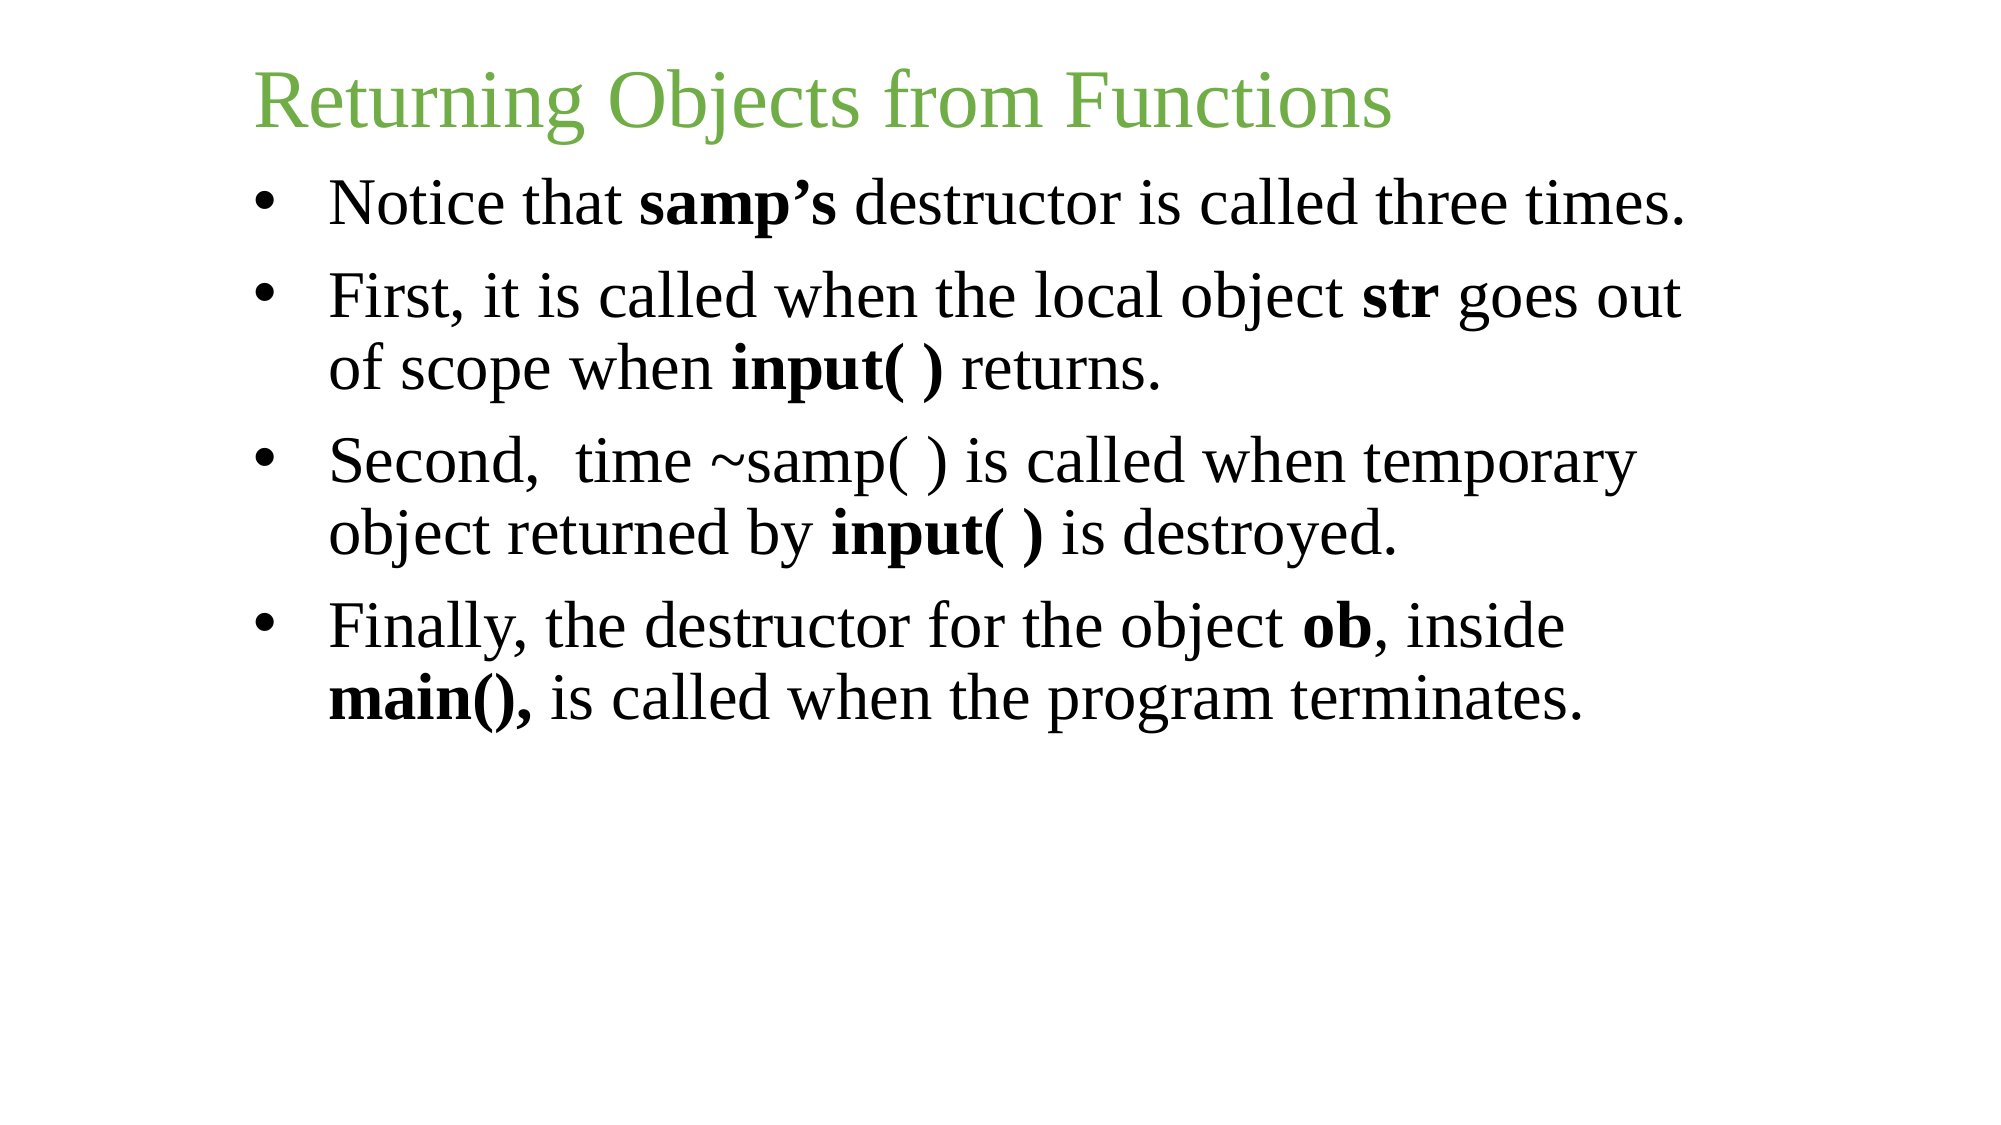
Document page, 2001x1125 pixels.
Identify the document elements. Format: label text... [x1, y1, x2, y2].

subtitle Returning Objects from Functions Notice that samp’s destructor is called three times. First, it is called when the local object str goes out of scope when input( ) returns. Second, time ~samp( ) is called when temporary object returned by input( ) is destroyed. Finally, the destructor for the object ob, inside main(), is called when the program terminates. [238, 48, 1739, 1091]
